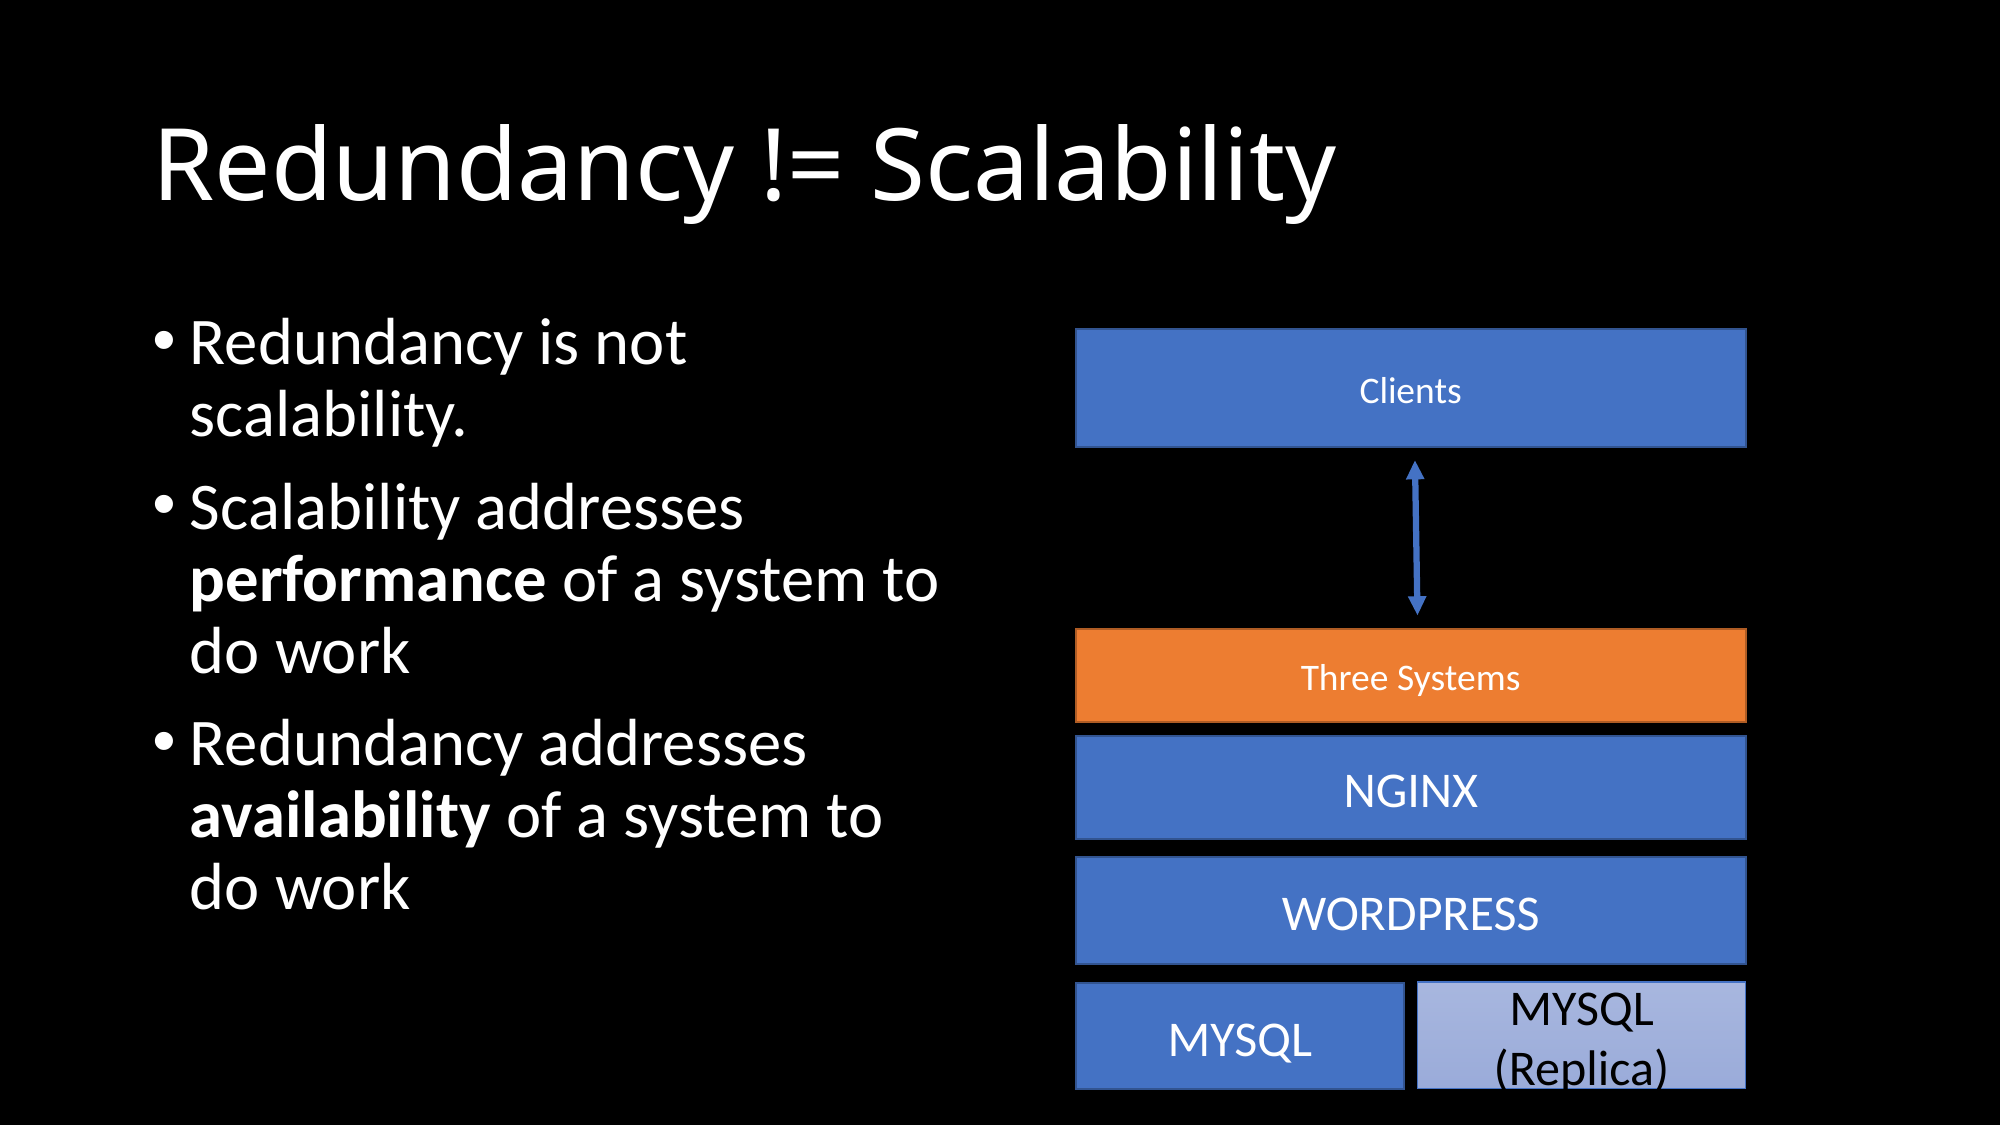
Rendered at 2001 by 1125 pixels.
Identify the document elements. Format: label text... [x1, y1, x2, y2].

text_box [1414, 460, 1418, 616]
text_box WORDPRESS [1075, 856, 1747, 965]
list Redundancy is not scalability. Scalability addresses performance of a system to do work Redundancy addresses availability of a system to do work [137, 299, 962, 1014]
title Redundancy != Scalability [137, 59, 1863, 278]
text_box Clients [1075, 328, 1747, 448]
text_box Three Systems [1075, 628, 1747, 723]
text_box NGINX [1075, 735, 1747, 840]
text_box MYSQL [1075, 982, 1405, 1090]
text_box MYSQL (Replica) [1417, 981, 1746, 1089]
